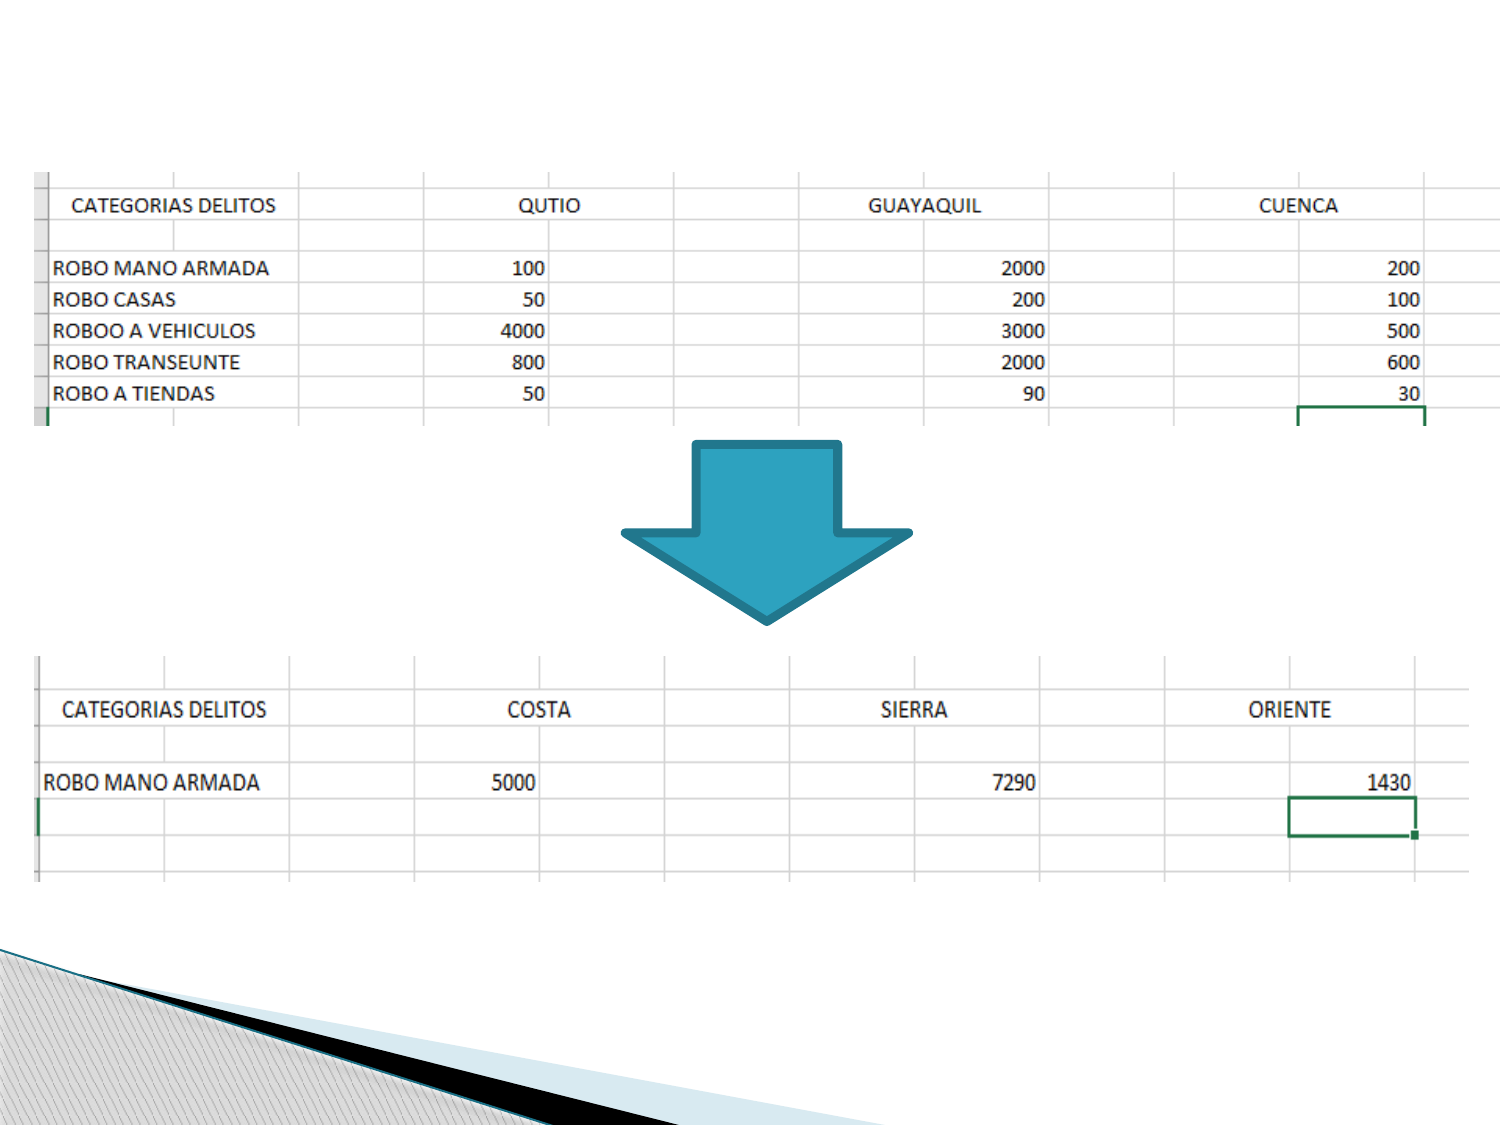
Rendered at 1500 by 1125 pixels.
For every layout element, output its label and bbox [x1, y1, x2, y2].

picture [33, 172, 1500, 426]
text_box [620, 439, 914, 627]
picture [33, 656, 1469, 882]
